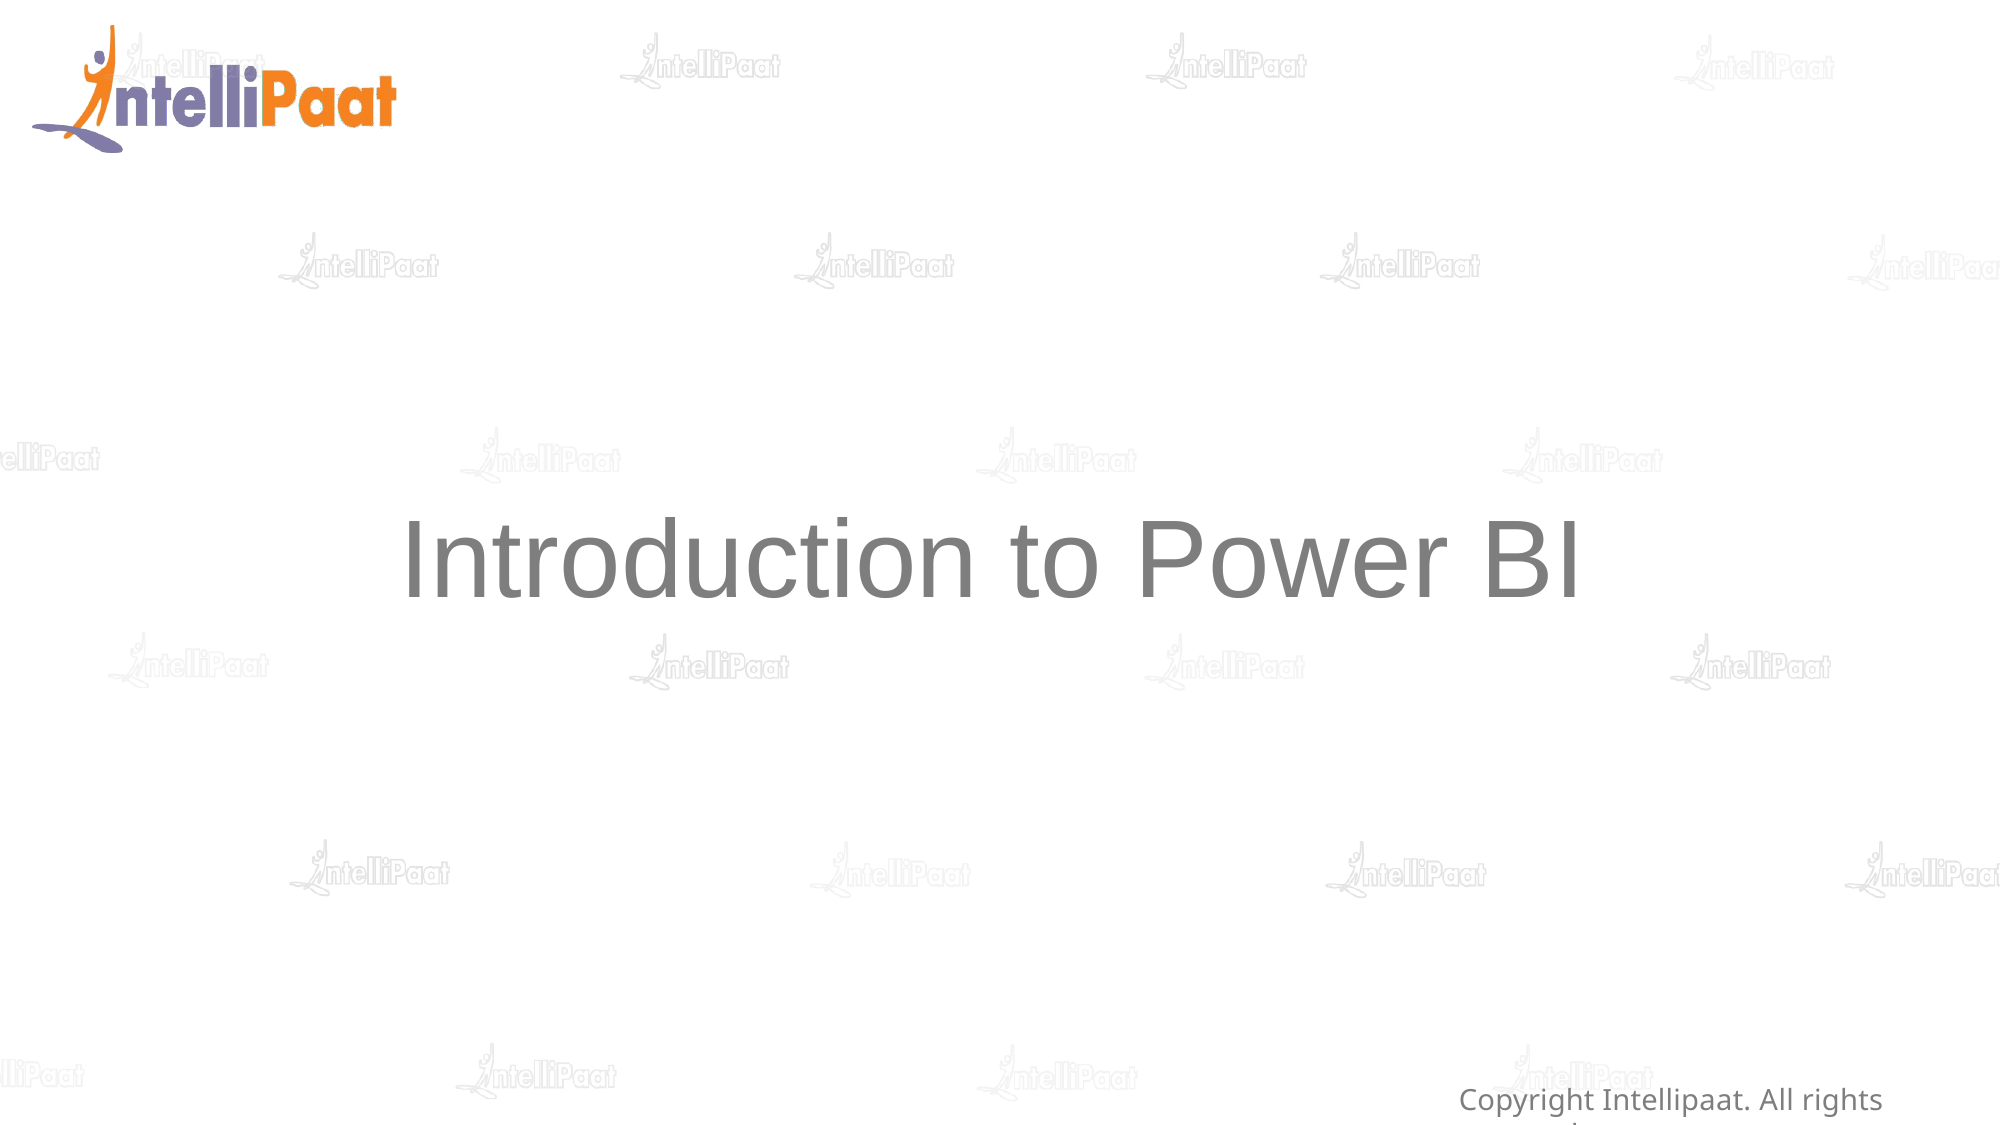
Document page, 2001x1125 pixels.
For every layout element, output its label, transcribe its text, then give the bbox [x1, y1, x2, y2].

text_box [0, 0, 2000, 1125]
footer Copyright Intellipaat. All rights reserved. [1456, 1079, 1977, 1125]
